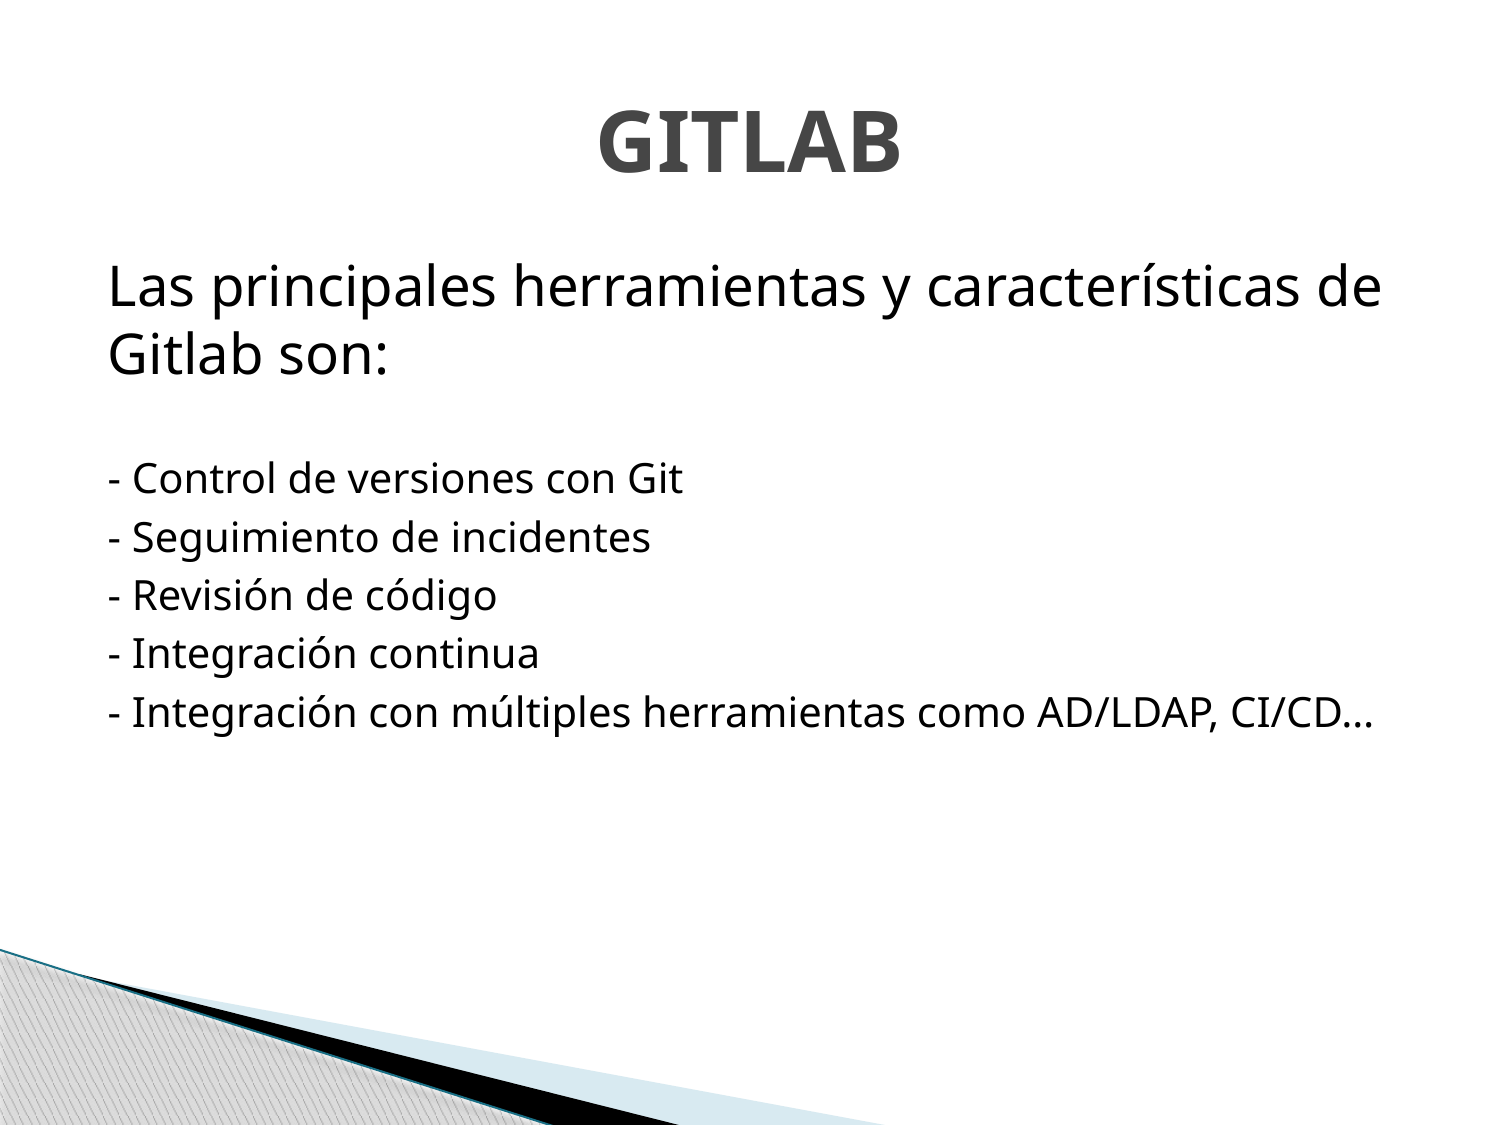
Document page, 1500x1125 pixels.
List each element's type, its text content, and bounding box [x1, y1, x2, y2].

title GITLAB [75, 45, 1425, 233]
list Las principales herramientas y características de Gitlab son: - Control de versiones con Git - Seguimiento de incidentes - Revisión de código - Integración continua - Integración con múltiples herramientas como AD/LDAP, CI/CD… [75, 243, 1425, 986]
